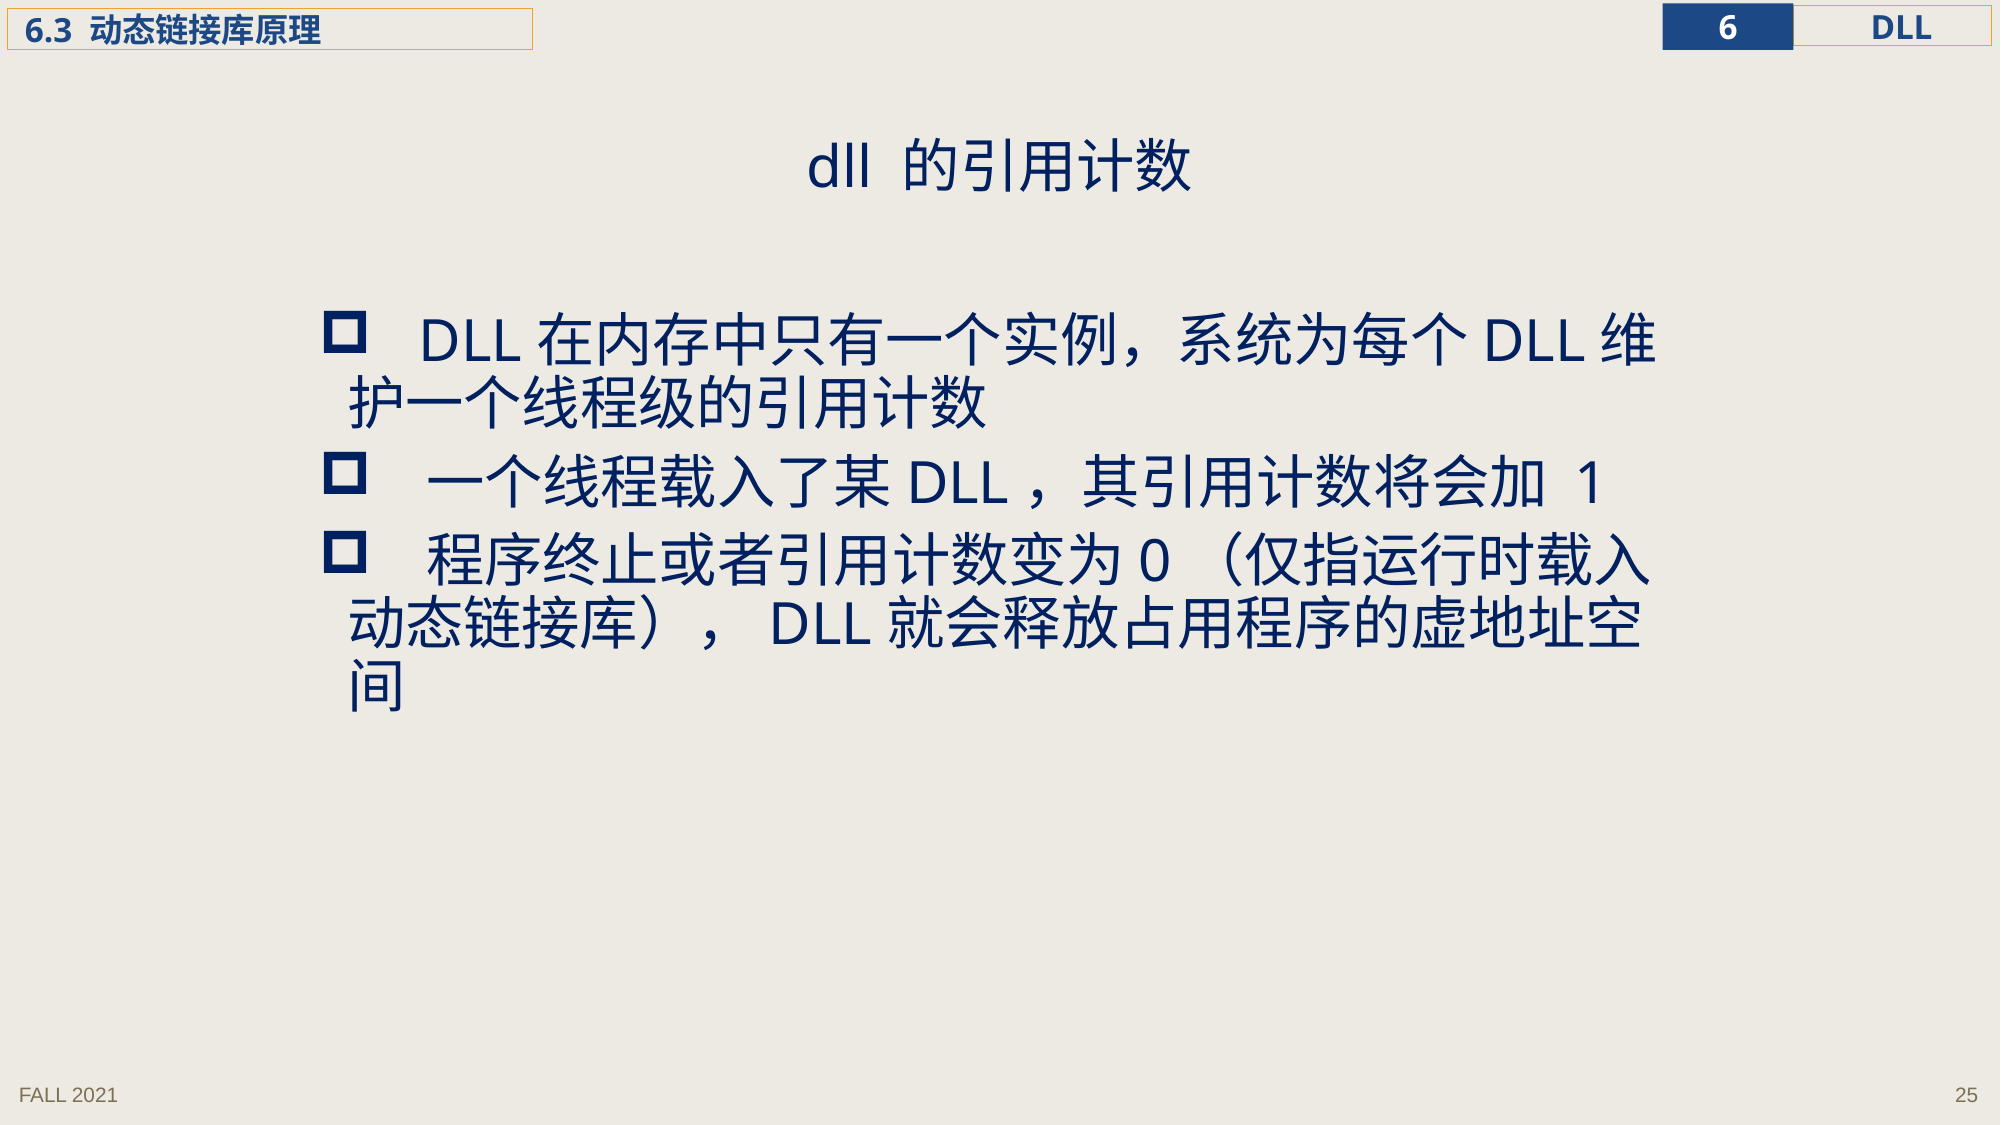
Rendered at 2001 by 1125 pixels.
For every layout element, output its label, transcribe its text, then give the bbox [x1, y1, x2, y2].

list DLL在内存中只有一个实例，系统为每个DLL维护一个线程级的引用计数 一个线程载入了某DLL，其引用计数将会加 1 程序终止或者引用计数变为0（仅指运行时载入动态链接库），DLL就会释放占用程序的虚地址空间 [307, 305, 1693, 997]
title dll 的引用计数 [137, 59, 1863, 278]
